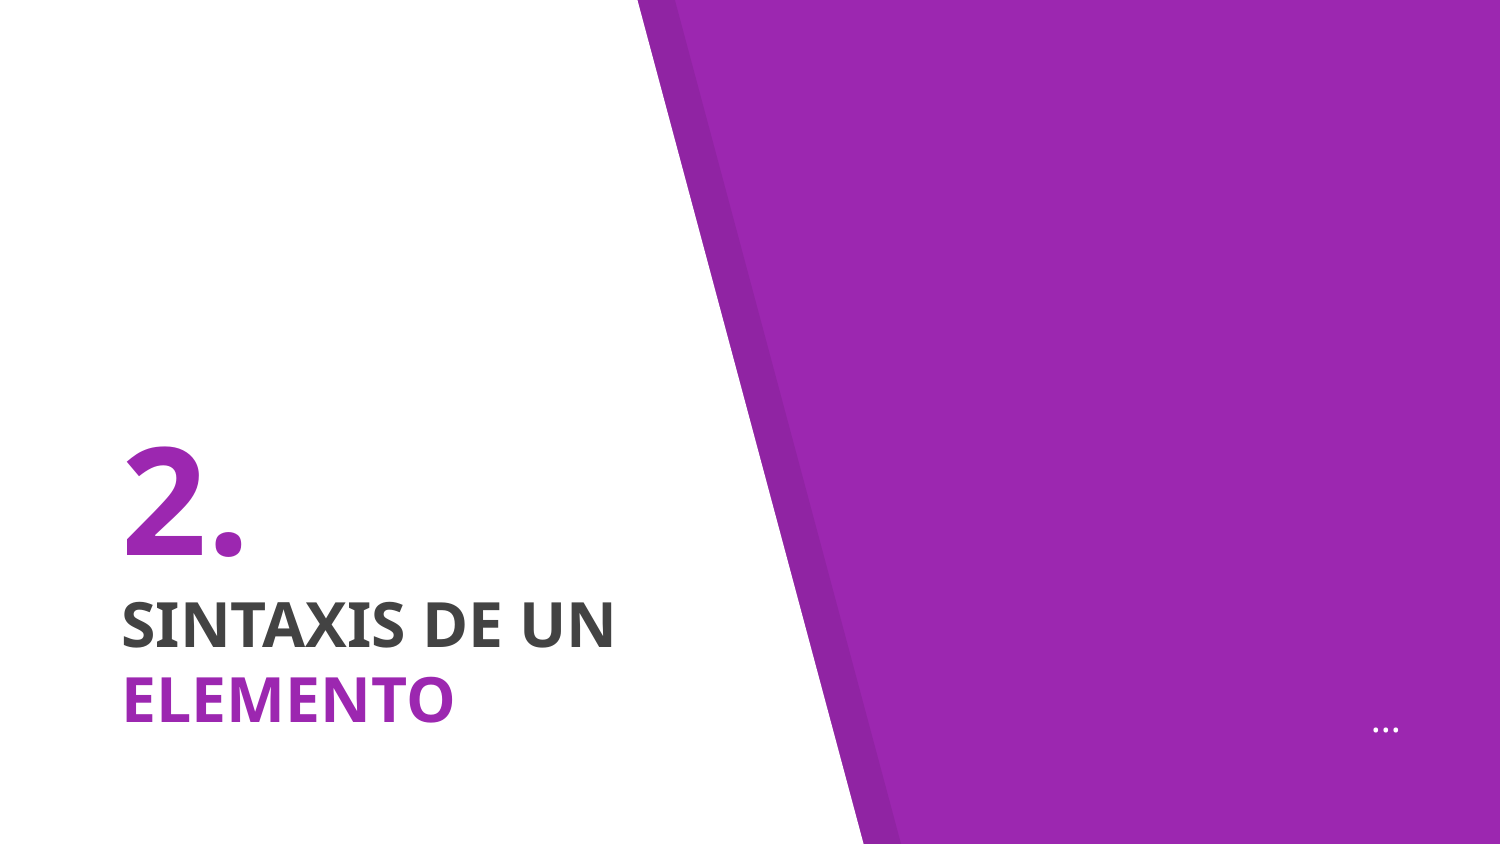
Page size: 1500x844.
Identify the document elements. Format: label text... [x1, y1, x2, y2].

title 2. SINTAXIS DE UN ELEMENTO [106, 259, 685, 751]
subtitle ... [989, 561, 1416, 755]
